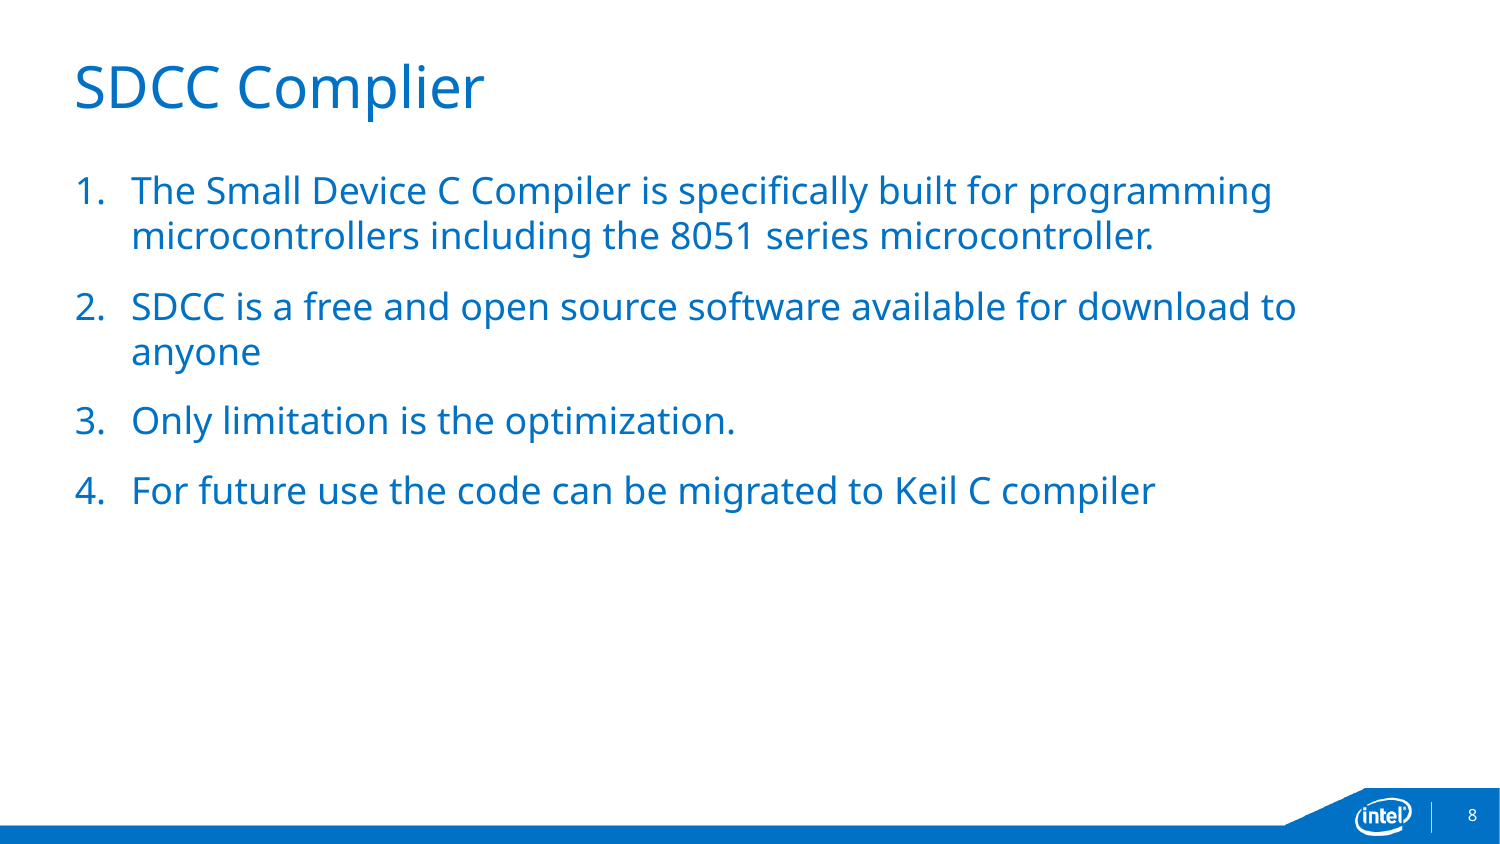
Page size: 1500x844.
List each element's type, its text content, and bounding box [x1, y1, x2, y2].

slide_number 8 [1127, 794, 1478, 840]
picture [0, 788, 1500, 844]
title SDCC Complier [74, 50, 1425, 147]
list The Small Device C Compiler is specifically built for programming microcontrollers including the 8051 series microcontroller. SDCC is a free and open source software available for download to anyone Only limitation is the optimization. For future use the code can be migrated to Keil C compiler [74, 167, 1425, 760]
